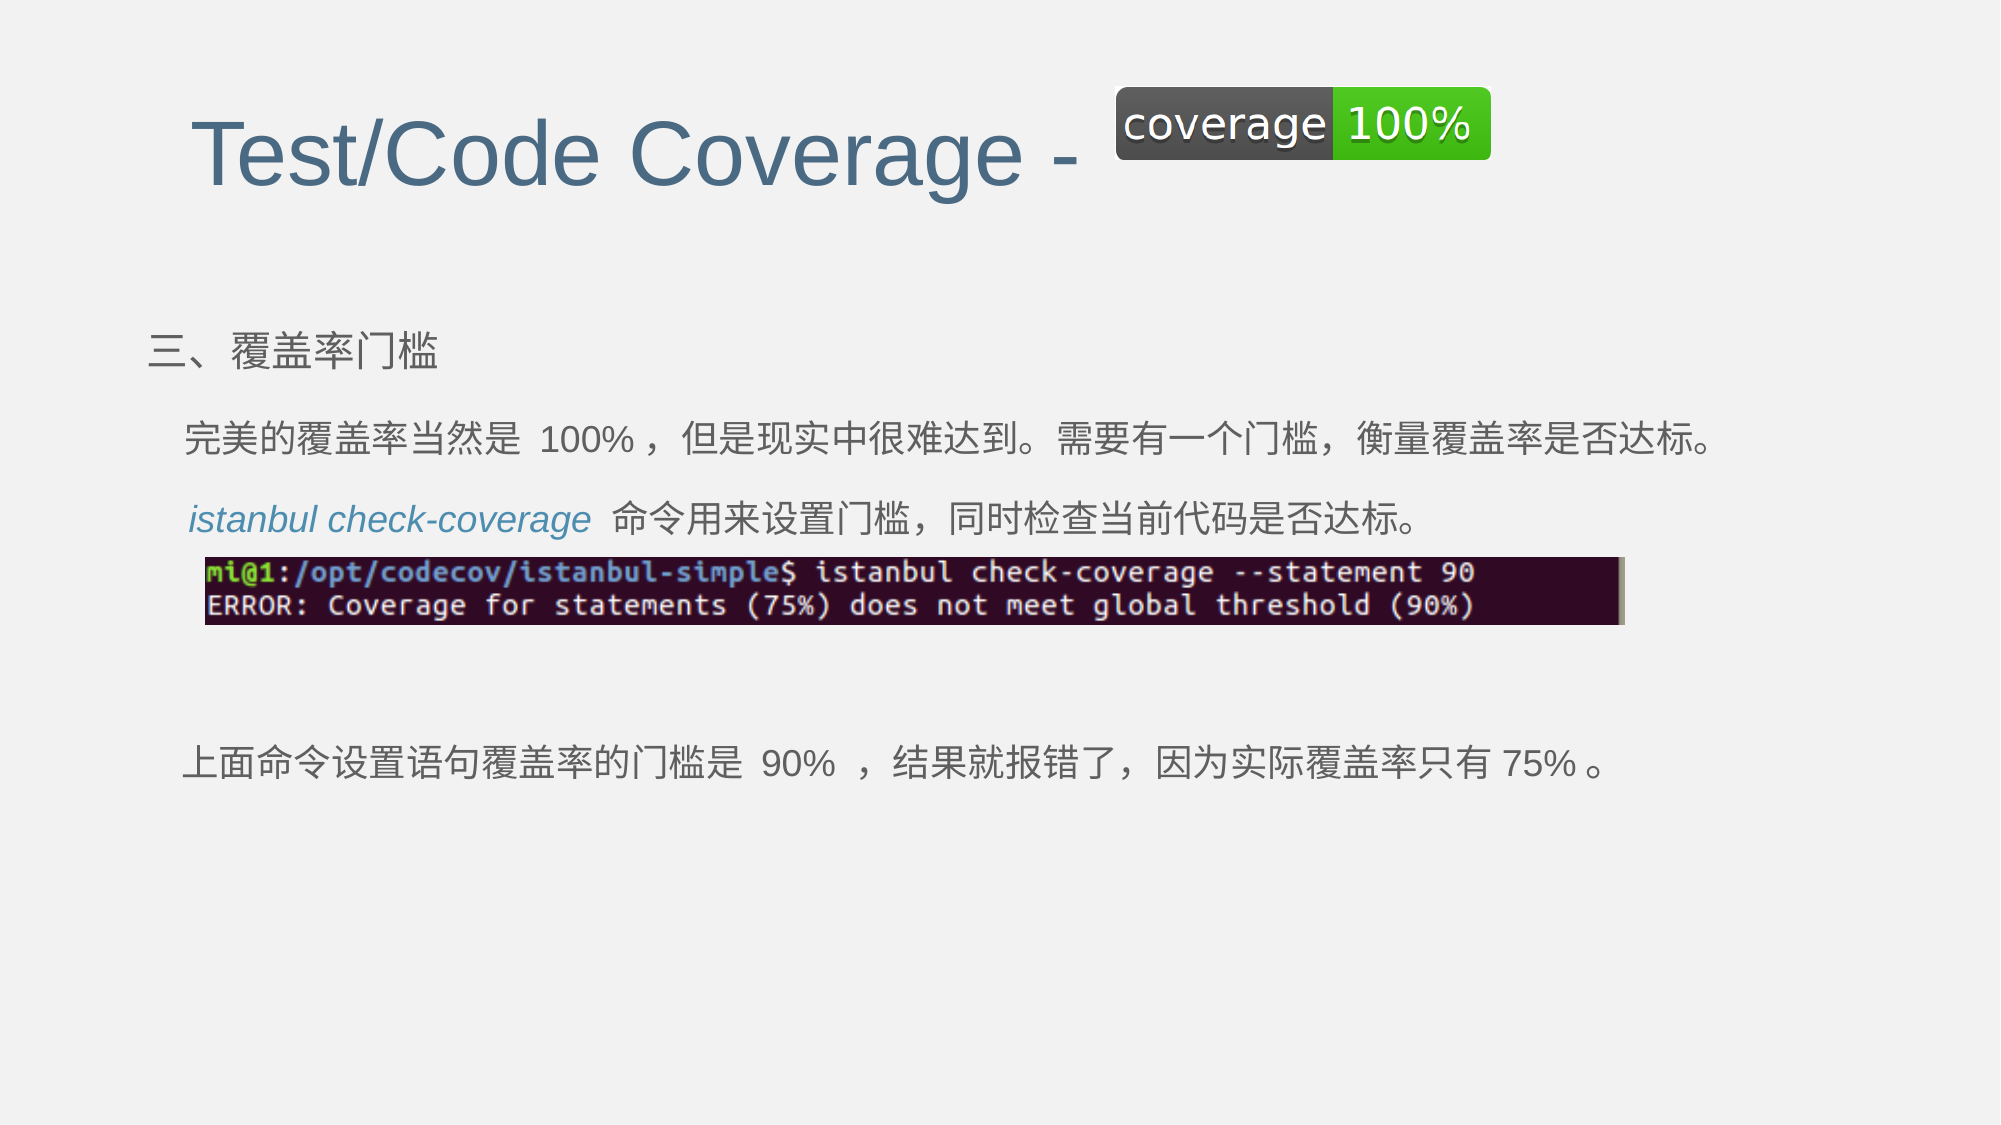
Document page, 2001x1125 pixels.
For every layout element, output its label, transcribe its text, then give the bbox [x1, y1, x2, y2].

text_box 三、覆盖率门槛 完美的覆盖率当然是 100%，但是现实中很难达到。需要有一个门槛，衡量覆盖率是否达标。 istanbul check-coverage 命令用来设置门槛，同时检查当前代码是否达标。 上面命令设置语句覆盖率的门槛是 90% ，结果就报错了，因为实际覆盖率只有75%。 [131, 211, 1869, 1125]
picture [205, 557, 1625, 626]
text_box Test/Code Coverage - [175, 86, 1168, 212]
picture [1115, 86, 1491, 160]
